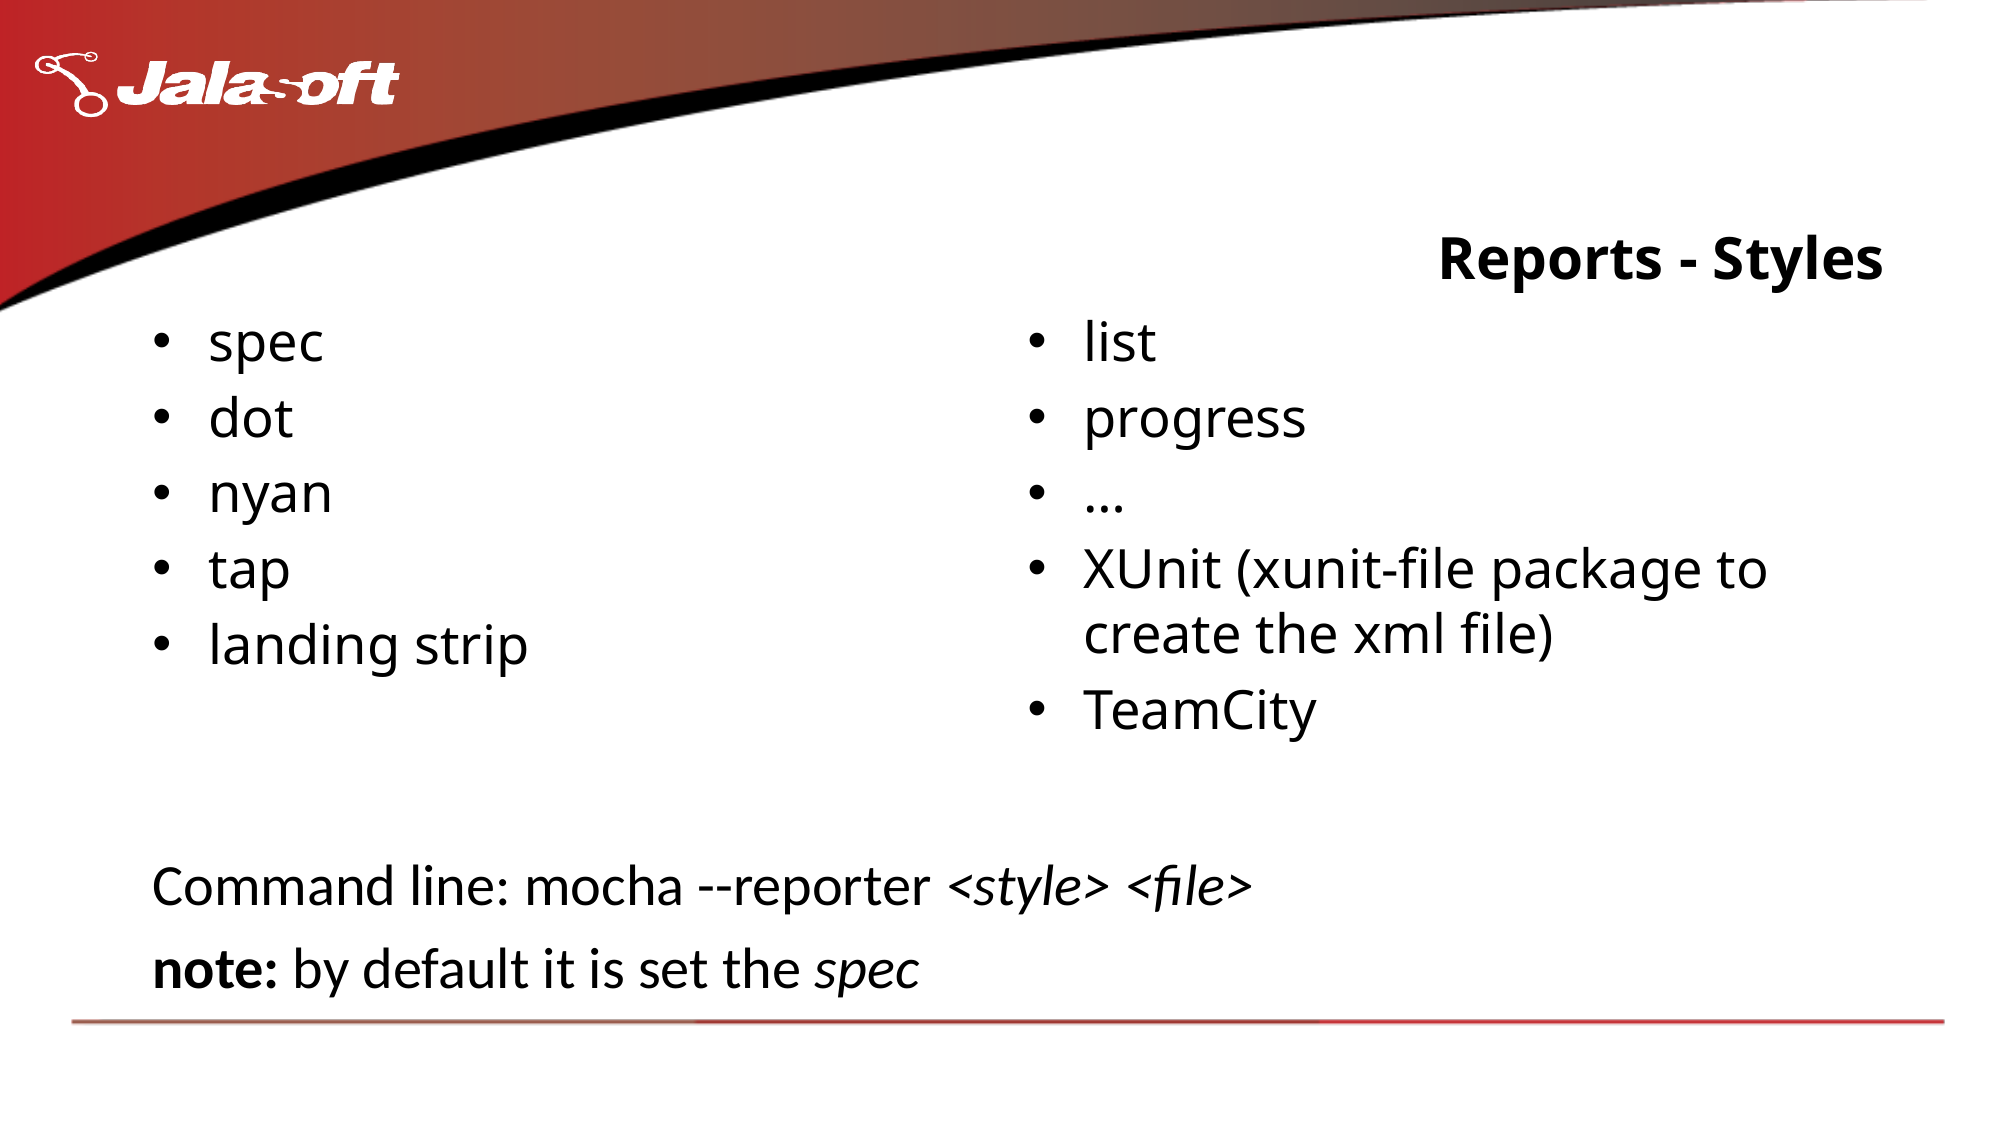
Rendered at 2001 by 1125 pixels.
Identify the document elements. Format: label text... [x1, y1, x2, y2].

title Reports - Styles [433, 187, 1900, 325]
list list progress … XUnit (xunit-file package to create the xml file) TeamCity [1012, 299, 1863, 833]
list spec dot nyan tap landing strip [137, 299, 988, 833]
text_box Command line: mocha --reporter <style> <file> note: by default it is set the spec [137, 847, 1796, 1014]
picture [0, 0, 2000, 1125]
